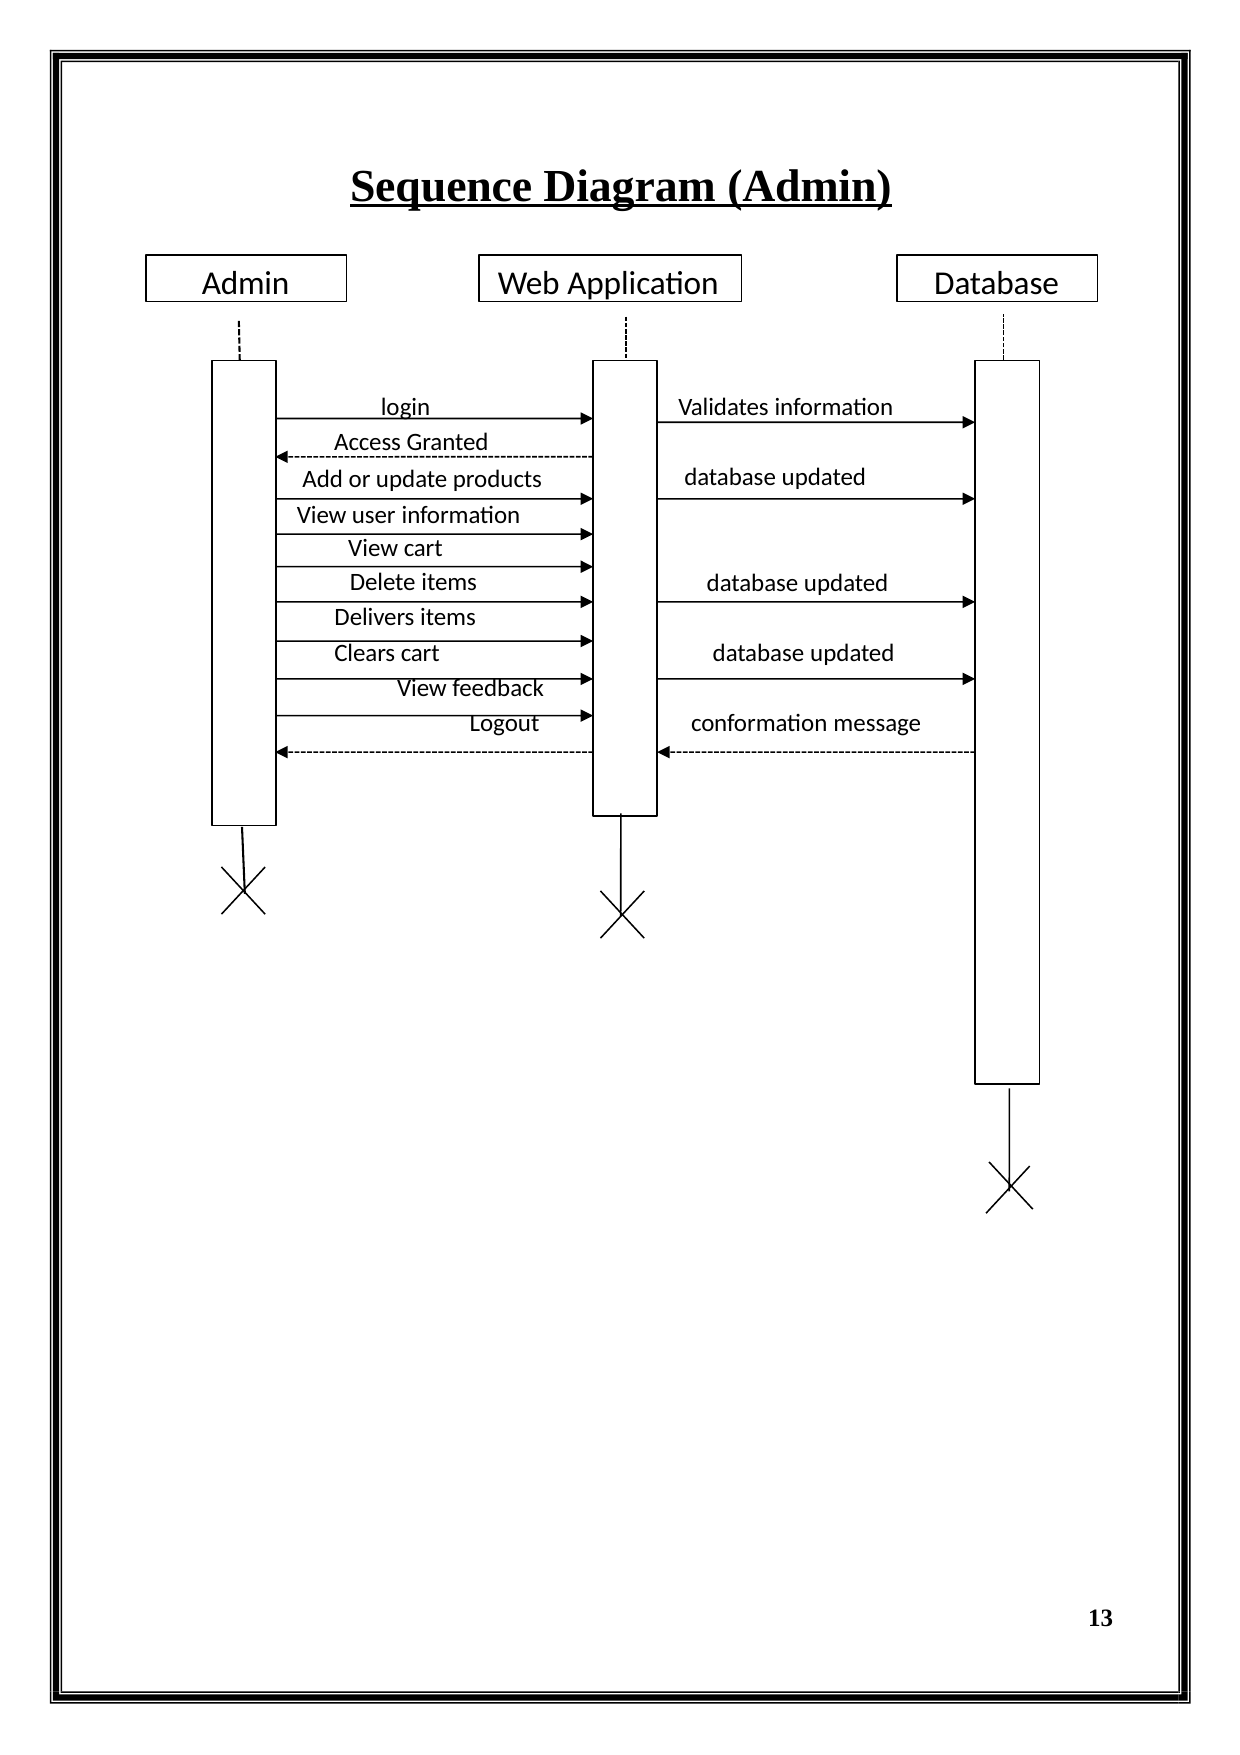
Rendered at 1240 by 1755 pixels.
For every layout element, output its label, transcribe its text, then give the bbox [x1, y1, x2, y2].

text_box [210, 313, 1041, 1215]
slide_number 13 [1081, 1601, 1120, 1755]
text_box Admin [145, 255, 347, 302]
text_box Sequence Diagram (Admin) [347, 153, 897, 211]
text_box Web Application [478, 255, 742, 302]
text_box Database [896, 255, 1098, 302]
